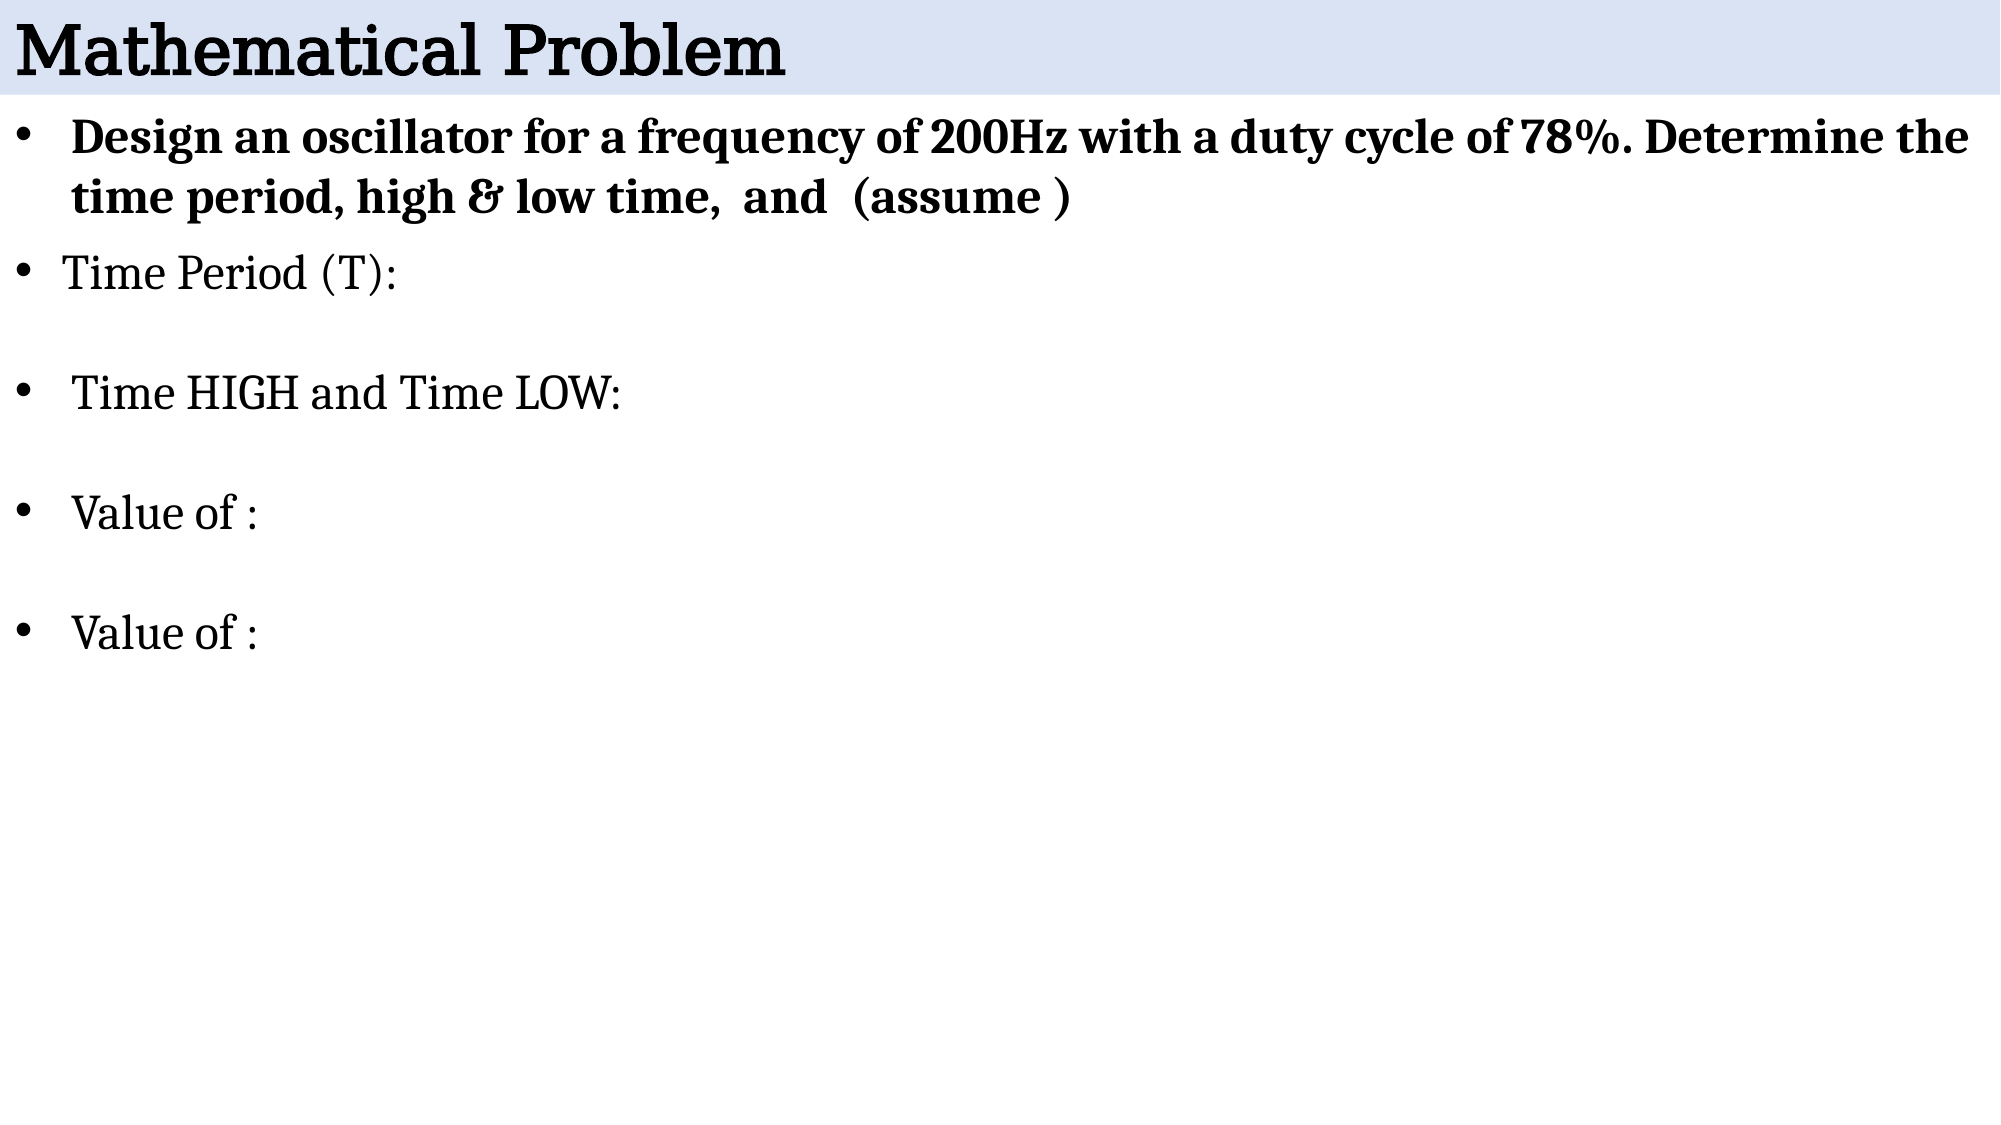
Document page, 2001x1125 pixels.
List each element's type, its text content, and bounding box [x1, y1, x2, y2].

text_box Mathematical Problem [0, 0, 2000, 95]
